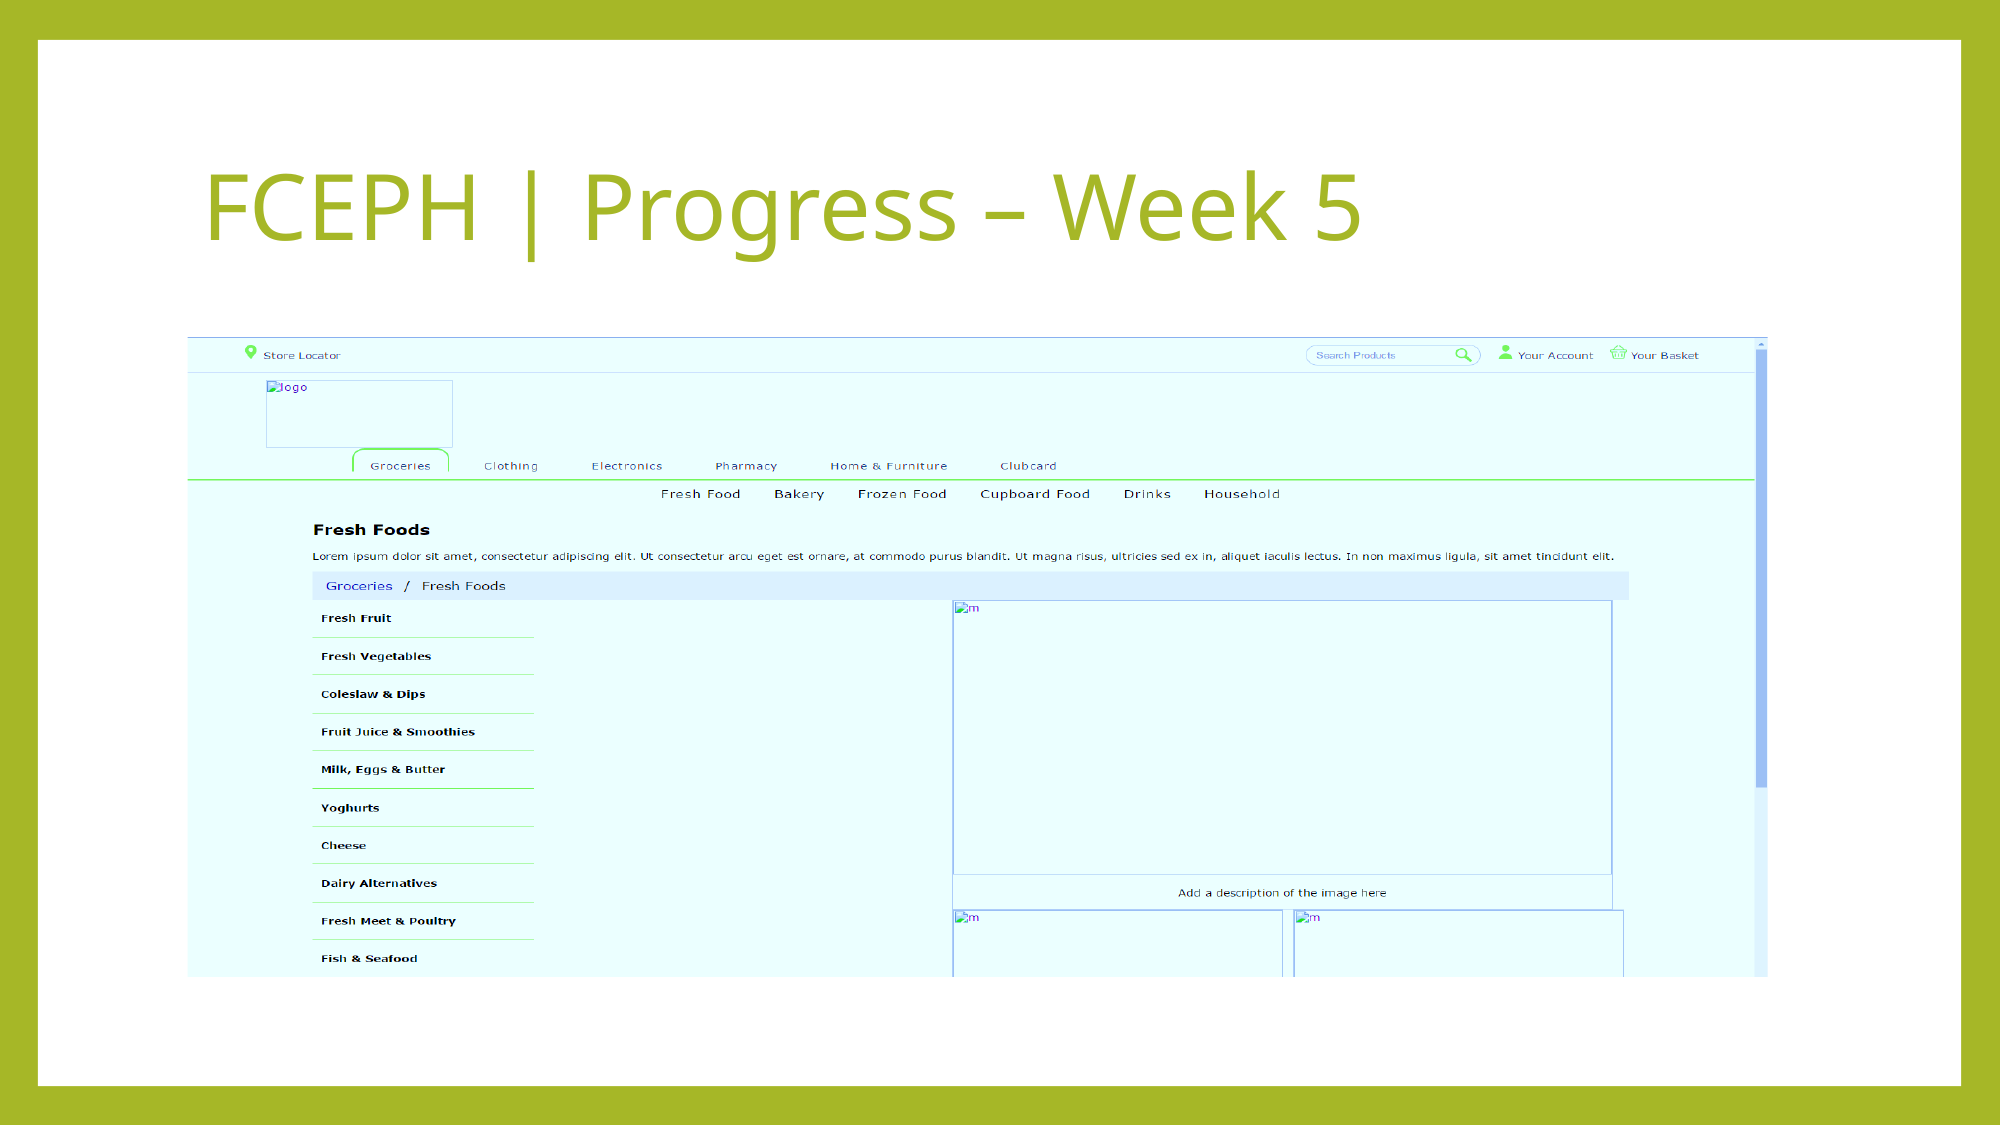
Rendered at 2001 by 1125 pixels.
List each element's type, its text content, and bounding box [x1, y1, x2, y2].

picture [187, 337, 1768, 977]
title FCEPH | Progress – Week 5 [187, 99, 1808, 323]
